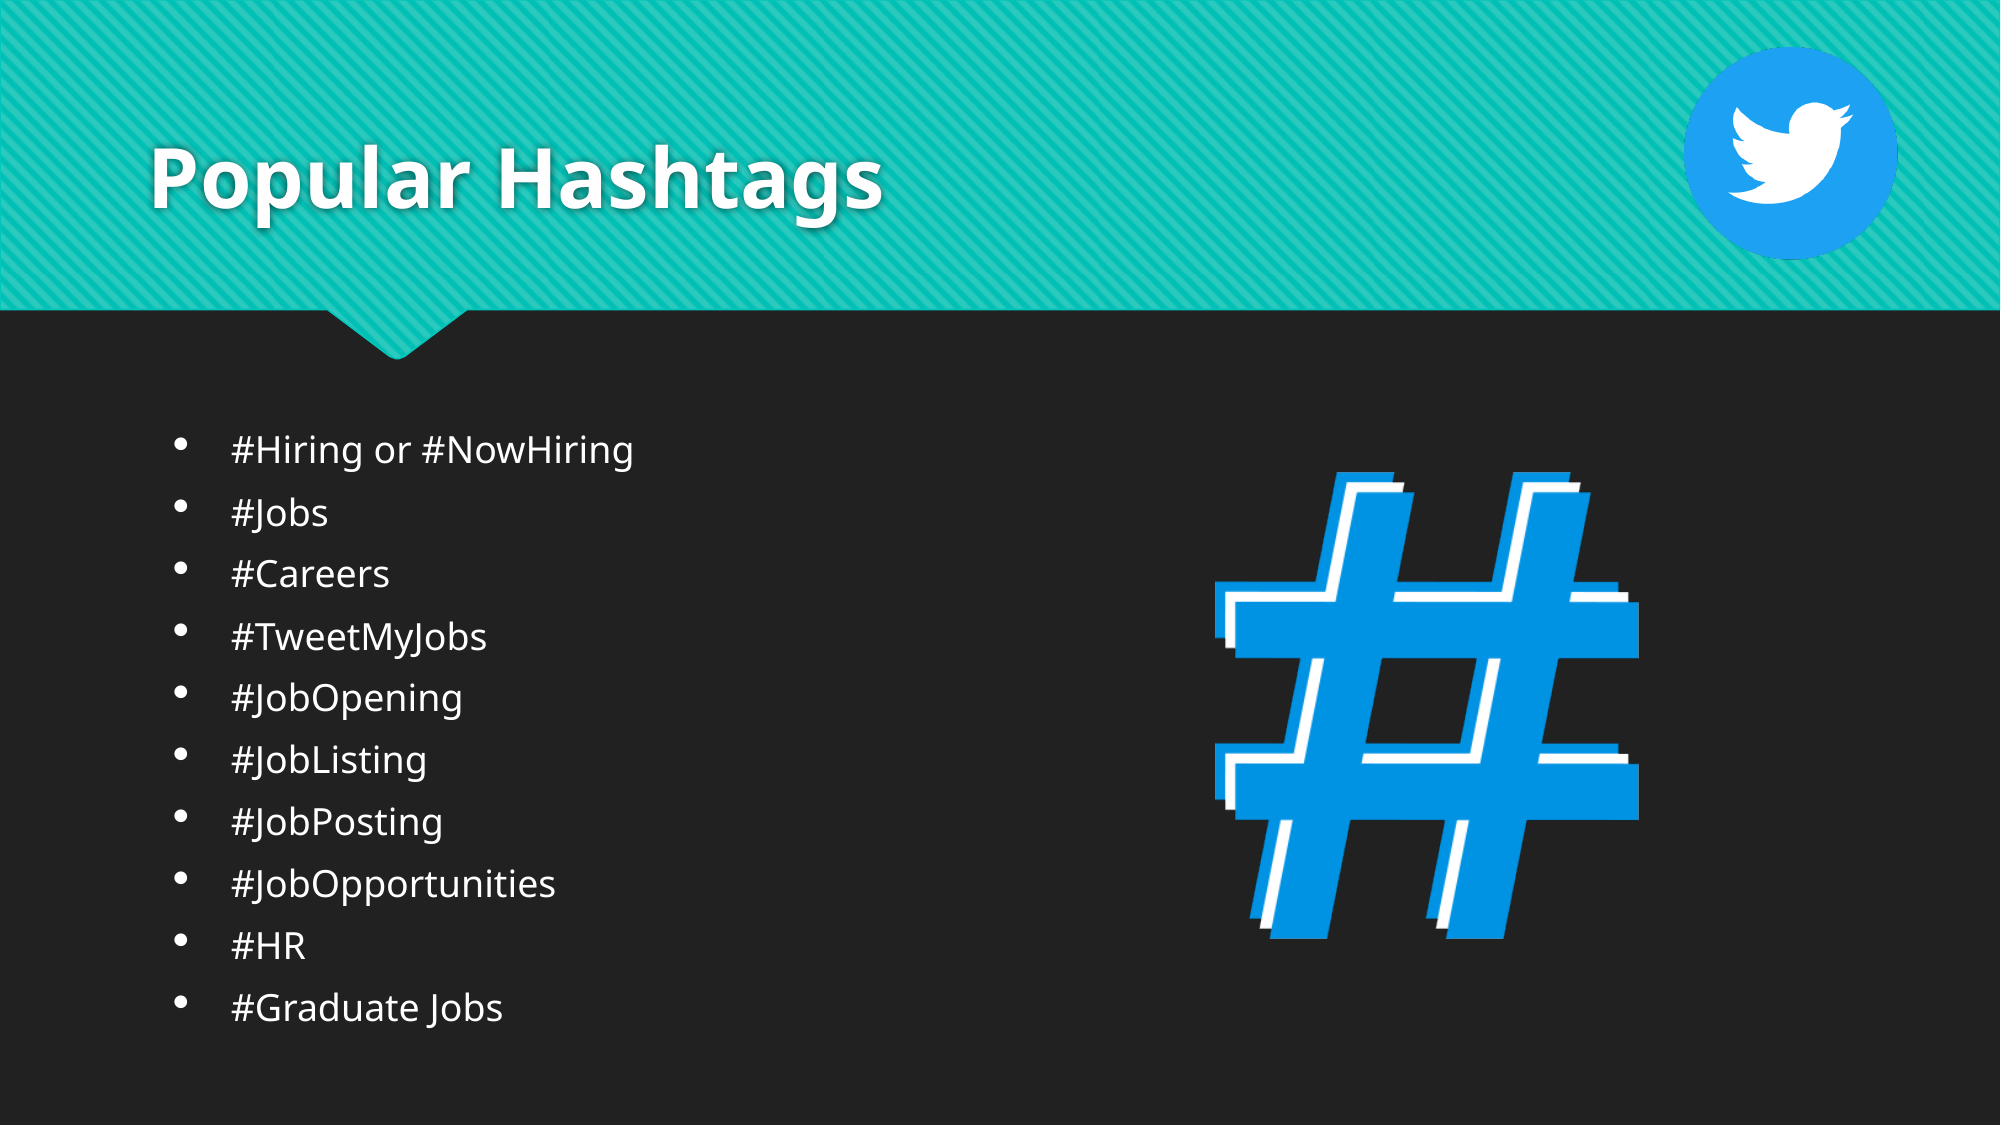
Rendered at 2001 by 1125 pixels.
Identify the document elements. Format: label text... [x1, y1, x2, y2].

picture [1654, 16, 1927, 290]
title Popular Hashtags [132, 73, 1654, 233]
text_box #Hiring or #NowHiring #Jobs #Careers #TweetMyJobs #JobOpening #JobListing #JobPosting #JobOpportunities #HR #Graduate Jobs [159, 418, 1160, 1037]
picture [1140, 418, 1715, 993]
